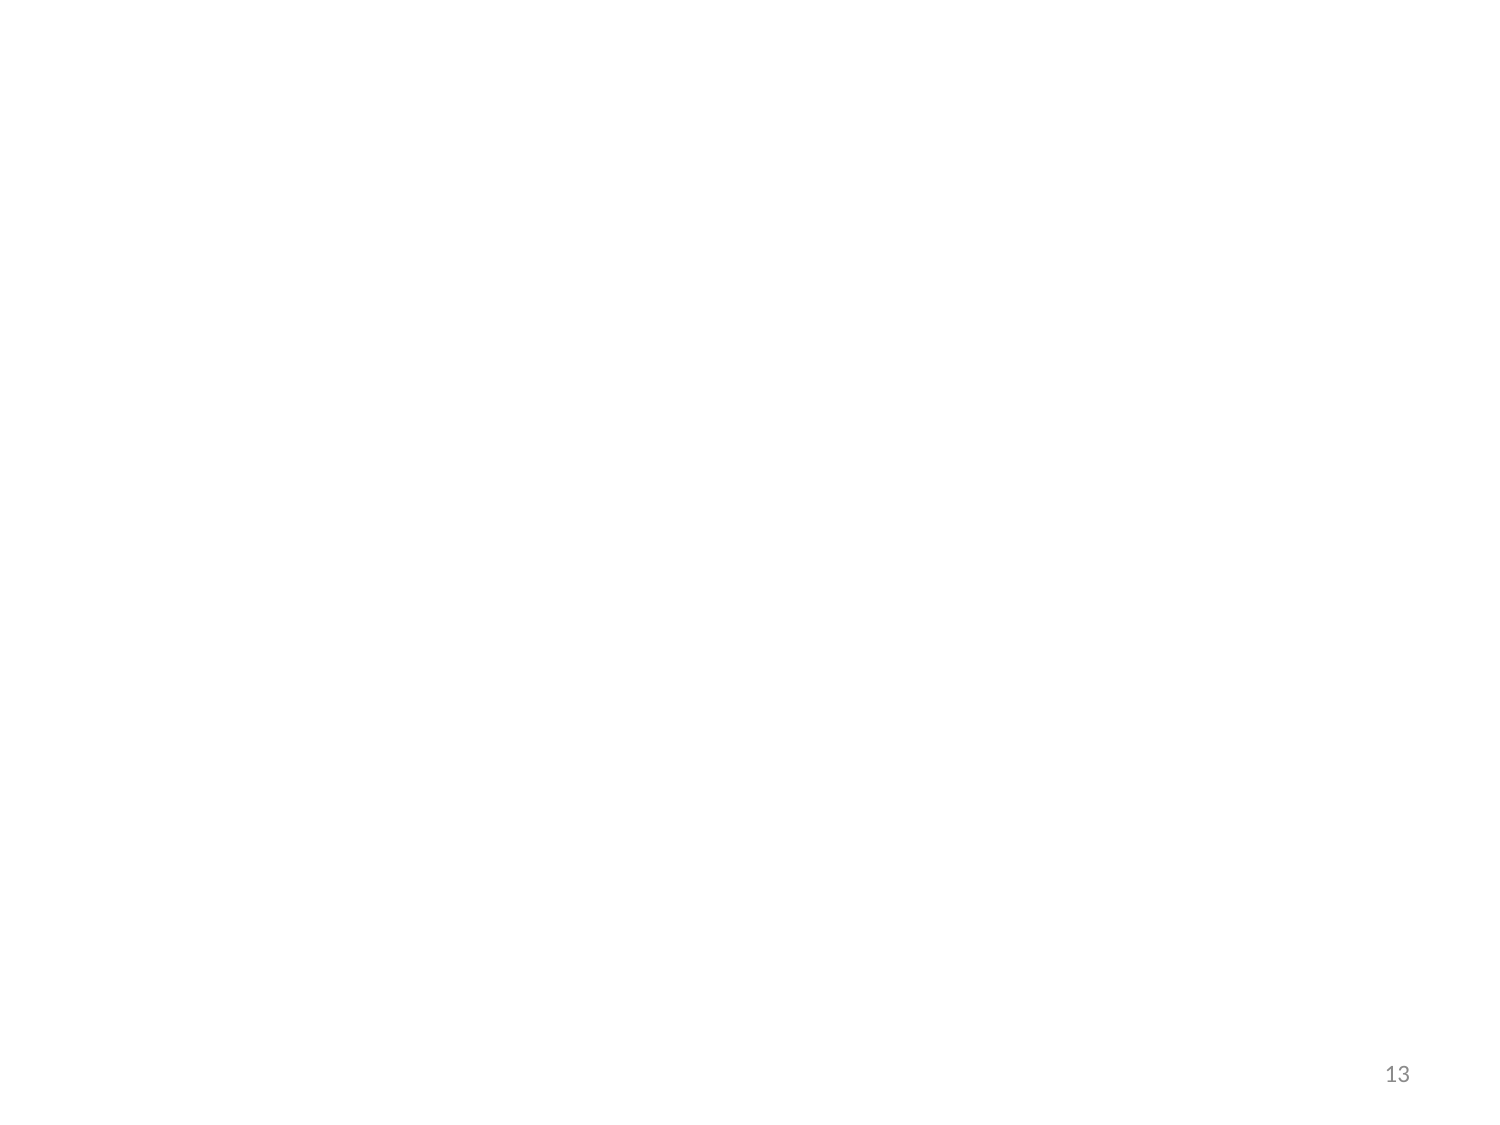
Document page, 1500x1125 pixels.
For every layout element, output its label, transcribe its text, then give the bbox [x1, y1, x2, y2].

slide_number 13 [1074, 1042, 1425, 1103]
